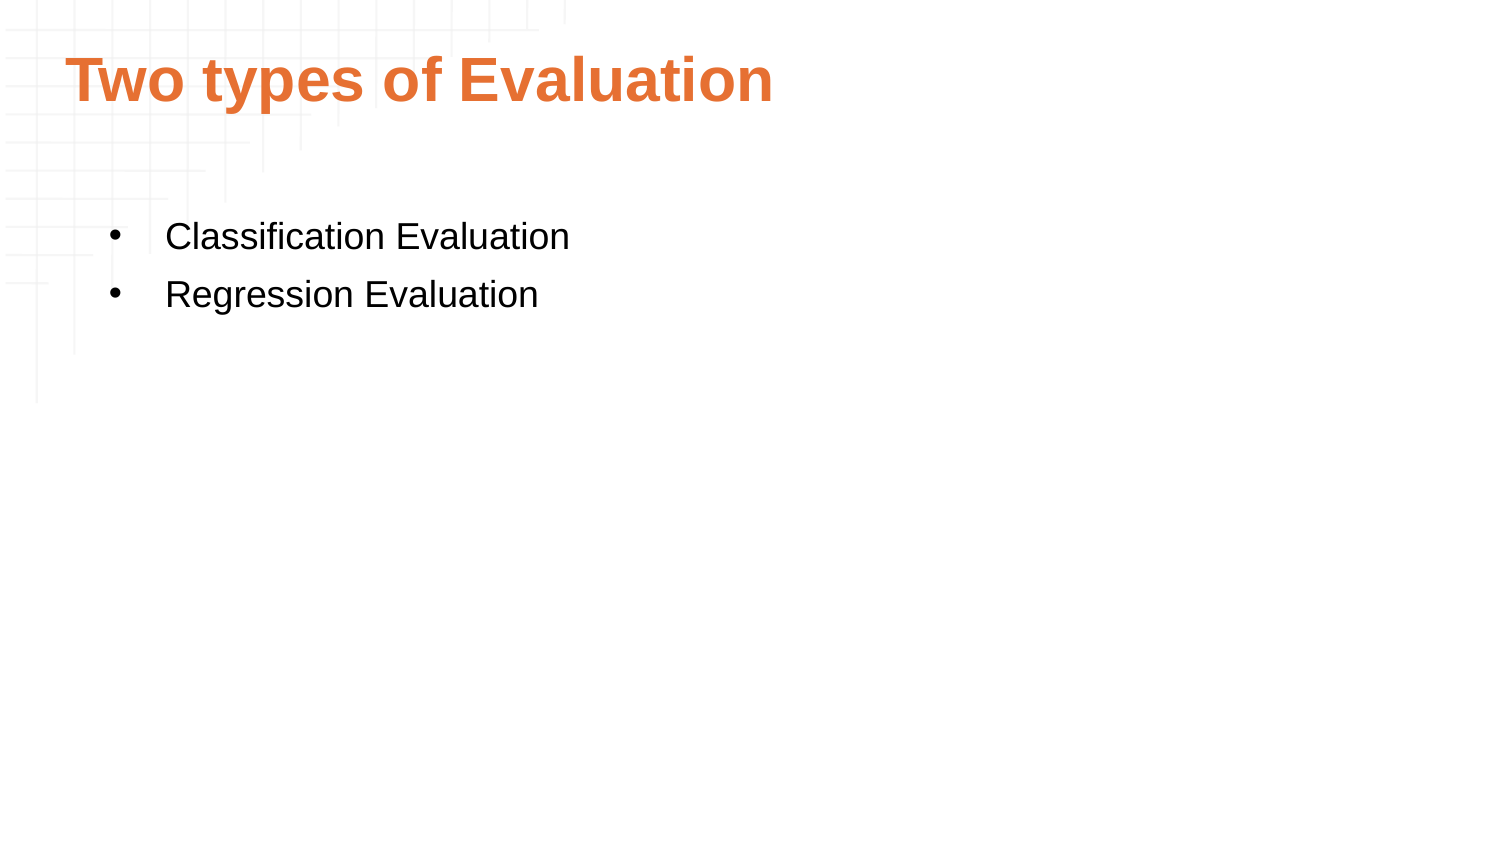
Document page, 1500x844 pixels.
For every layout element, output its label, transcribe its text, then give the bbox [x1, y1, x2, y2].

list Classification Evaluation Regression Evaluation [75, 196, 1425, 754]
title Two types of Evaluation [50, 27, 1401, 126]
